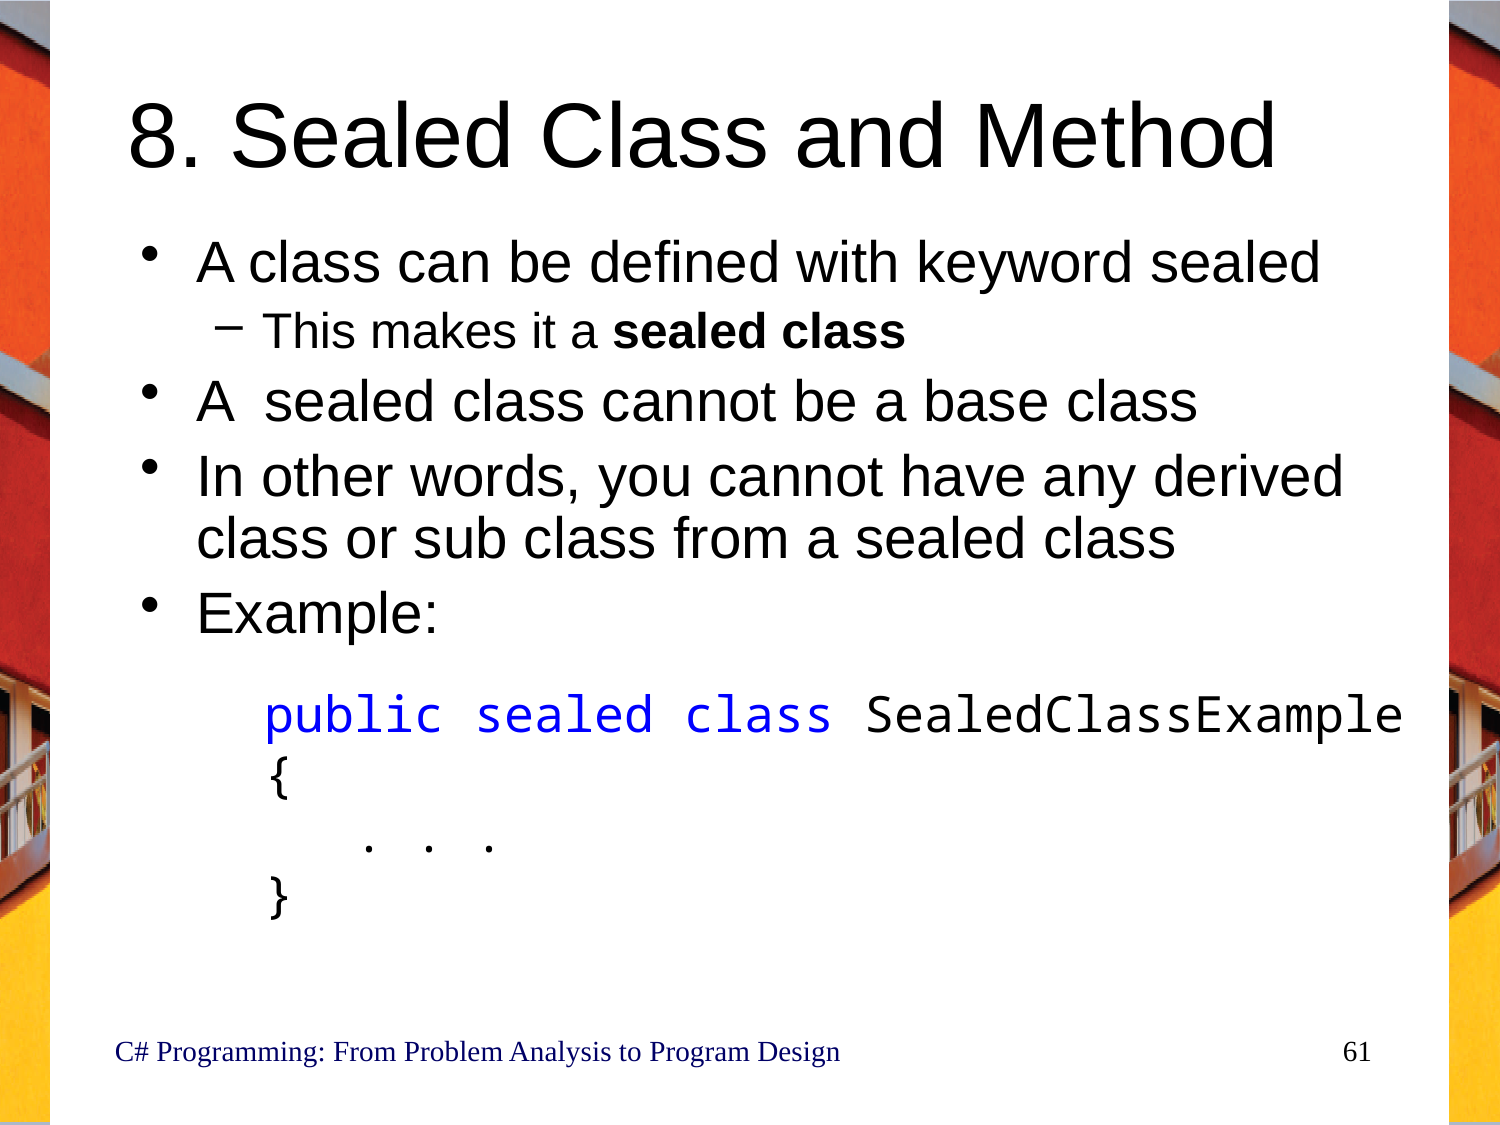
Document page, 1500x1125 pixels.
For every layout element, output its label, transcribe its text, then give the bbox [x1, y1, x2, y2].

picture [0, 0, 50, 1125]
picture [1449, 0, 1500, 1125]
title 8. Sealed Class and Method [112, 37, 1388, 226]
slide_number 61 [1074, 1024, 1388, 1101]
list A class can be defined with keyword sealed This makes it a sealed class A sealed class cannot be a base class In other words, you cannot have any derived class or sub class from a sealed class Example: [124, 224, 1401, 901]
footer C# Programming: From Problem Analysis to Program Design [99, 1024, 988, 1101]
text_box public sealed class SealedClassExample { . . . } [249, 674, 1438, 963]
